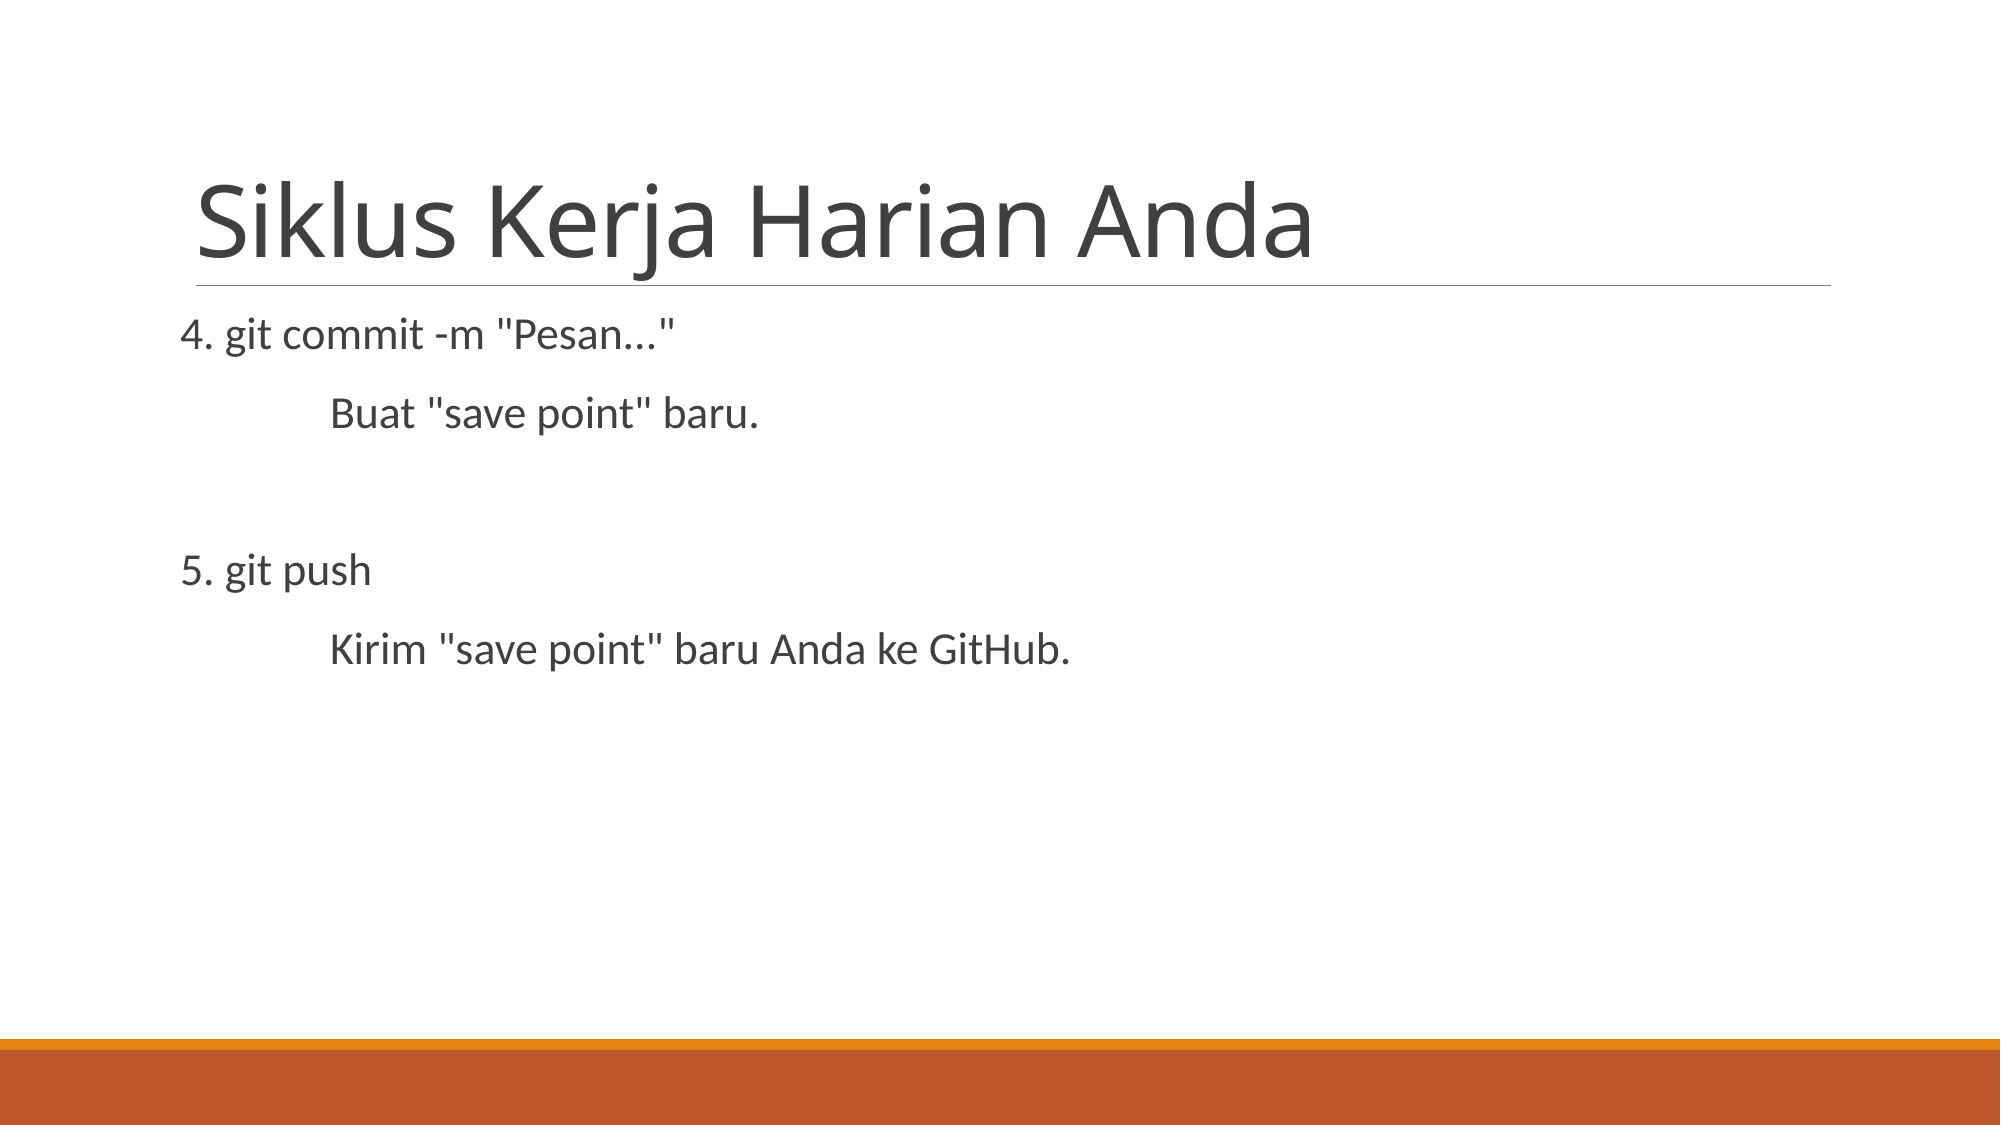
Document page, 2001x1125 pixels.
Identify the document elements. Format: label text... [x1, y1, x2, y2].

title Siklus Kerja Harian Anda [180, 47, 1830, 285]
list 4. git commit -m "Pesan..." Buat "save point" baru. 5. git push Kirim "save point" baru Anda ke GitHub. [180, 302, 1830, 963]
